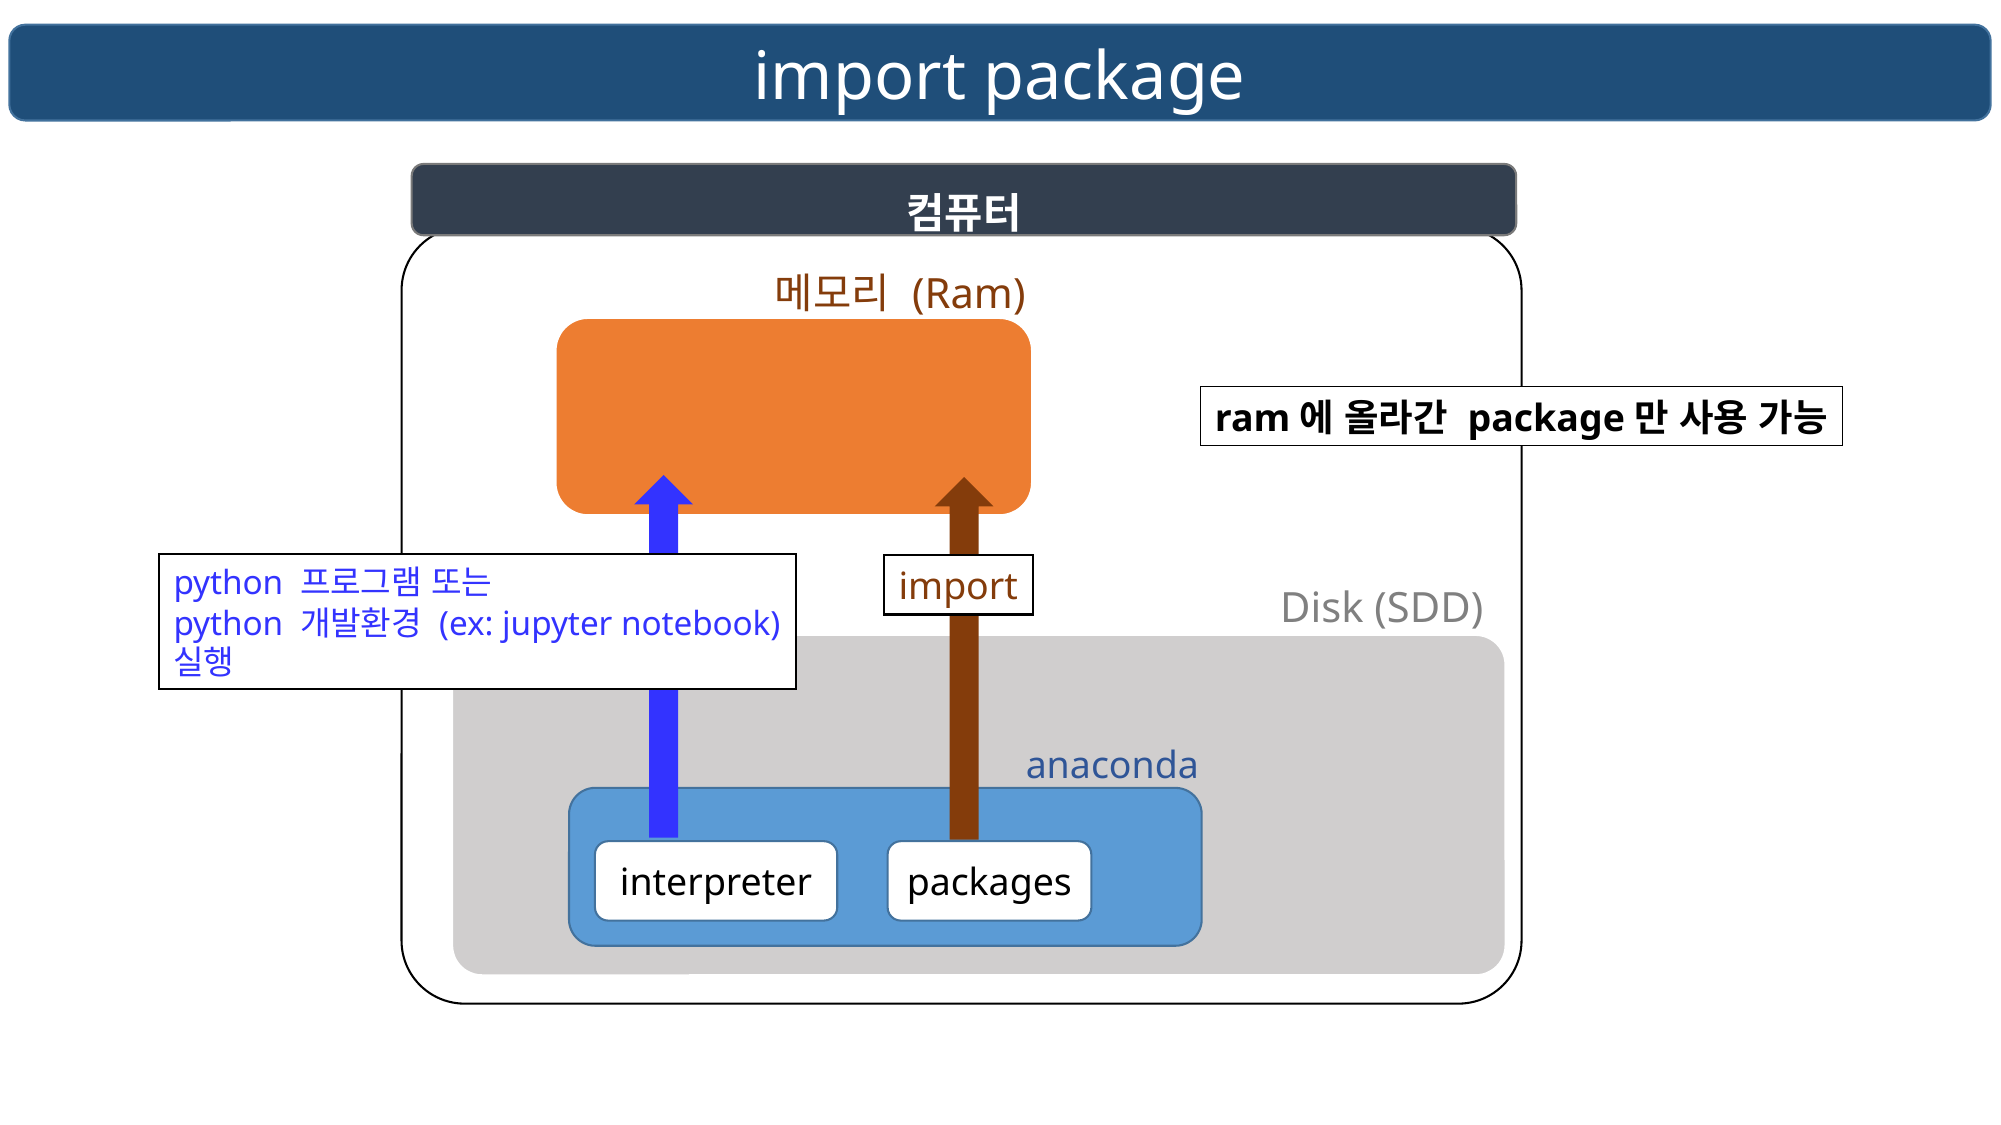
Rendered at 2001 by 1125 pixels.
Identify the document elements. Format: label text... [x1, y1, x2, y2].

text_box python 프로그램 또는 python 개발환경 (ex: jupyter notebook) 실행 [158, 553, 797, 690]
text_box ram에 올라간 package만 사용 가능 [1200, 386, 1843, 446]
text_box [400, 638, 1523, 1005]
text_box [949, 616, 979, 840]
text_box 메모리 (Ram) [751, 259, 1049, 324]
text_box [553, 315, 1035, 518]
text_box [649, 690, 679, 838]
text_box import [883, 554, 1034, 616]
text_box import package [8, 23, 1992, 122]
text_box packages [886, 840, 1093, 922]
text_box interpreter [593, 840, 839, 922]
text_box 컴퓨터 [410, 162, 1518, 237]
text_box Disk (SDD) [1218, 573, 1545, 638]
text_box [634, 474, 694, 553]
text_box [934, 477, 994, 554]
text_box [450, 632, 1508, 978]
text_box anaconda [1011, 734, 1214, 794]
text_box [567, 786, 1203, 947]
text_box [400, 237, 1523, 632]
